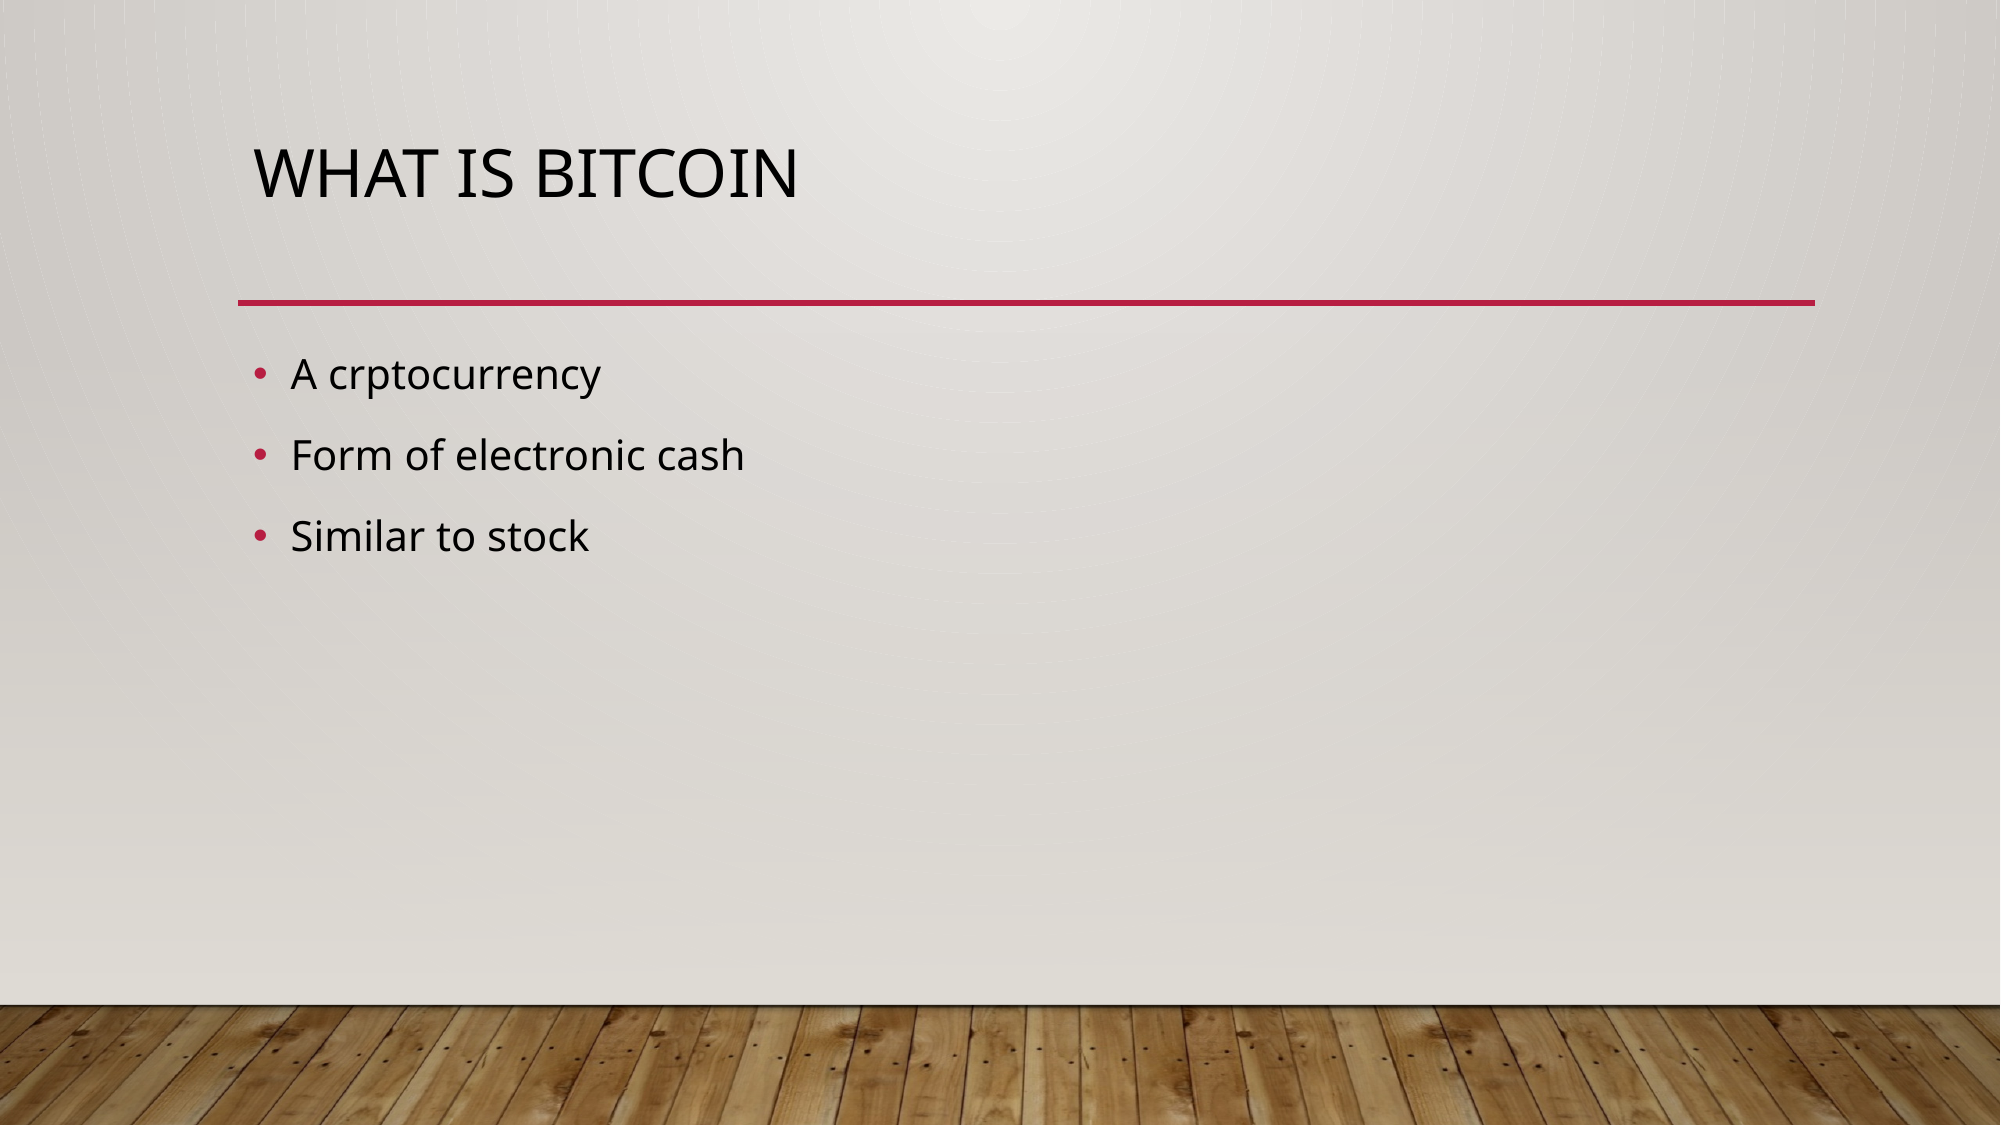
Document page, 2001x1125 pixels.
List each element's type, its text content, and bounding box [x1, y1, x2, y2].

title What is bitcoin [238, 131, 1814, 305]
list A crptocurrency Form of electronic cash Similar to stock [238, 330, 1814, 897]
picture [0, 1005, 2000, 1125]
